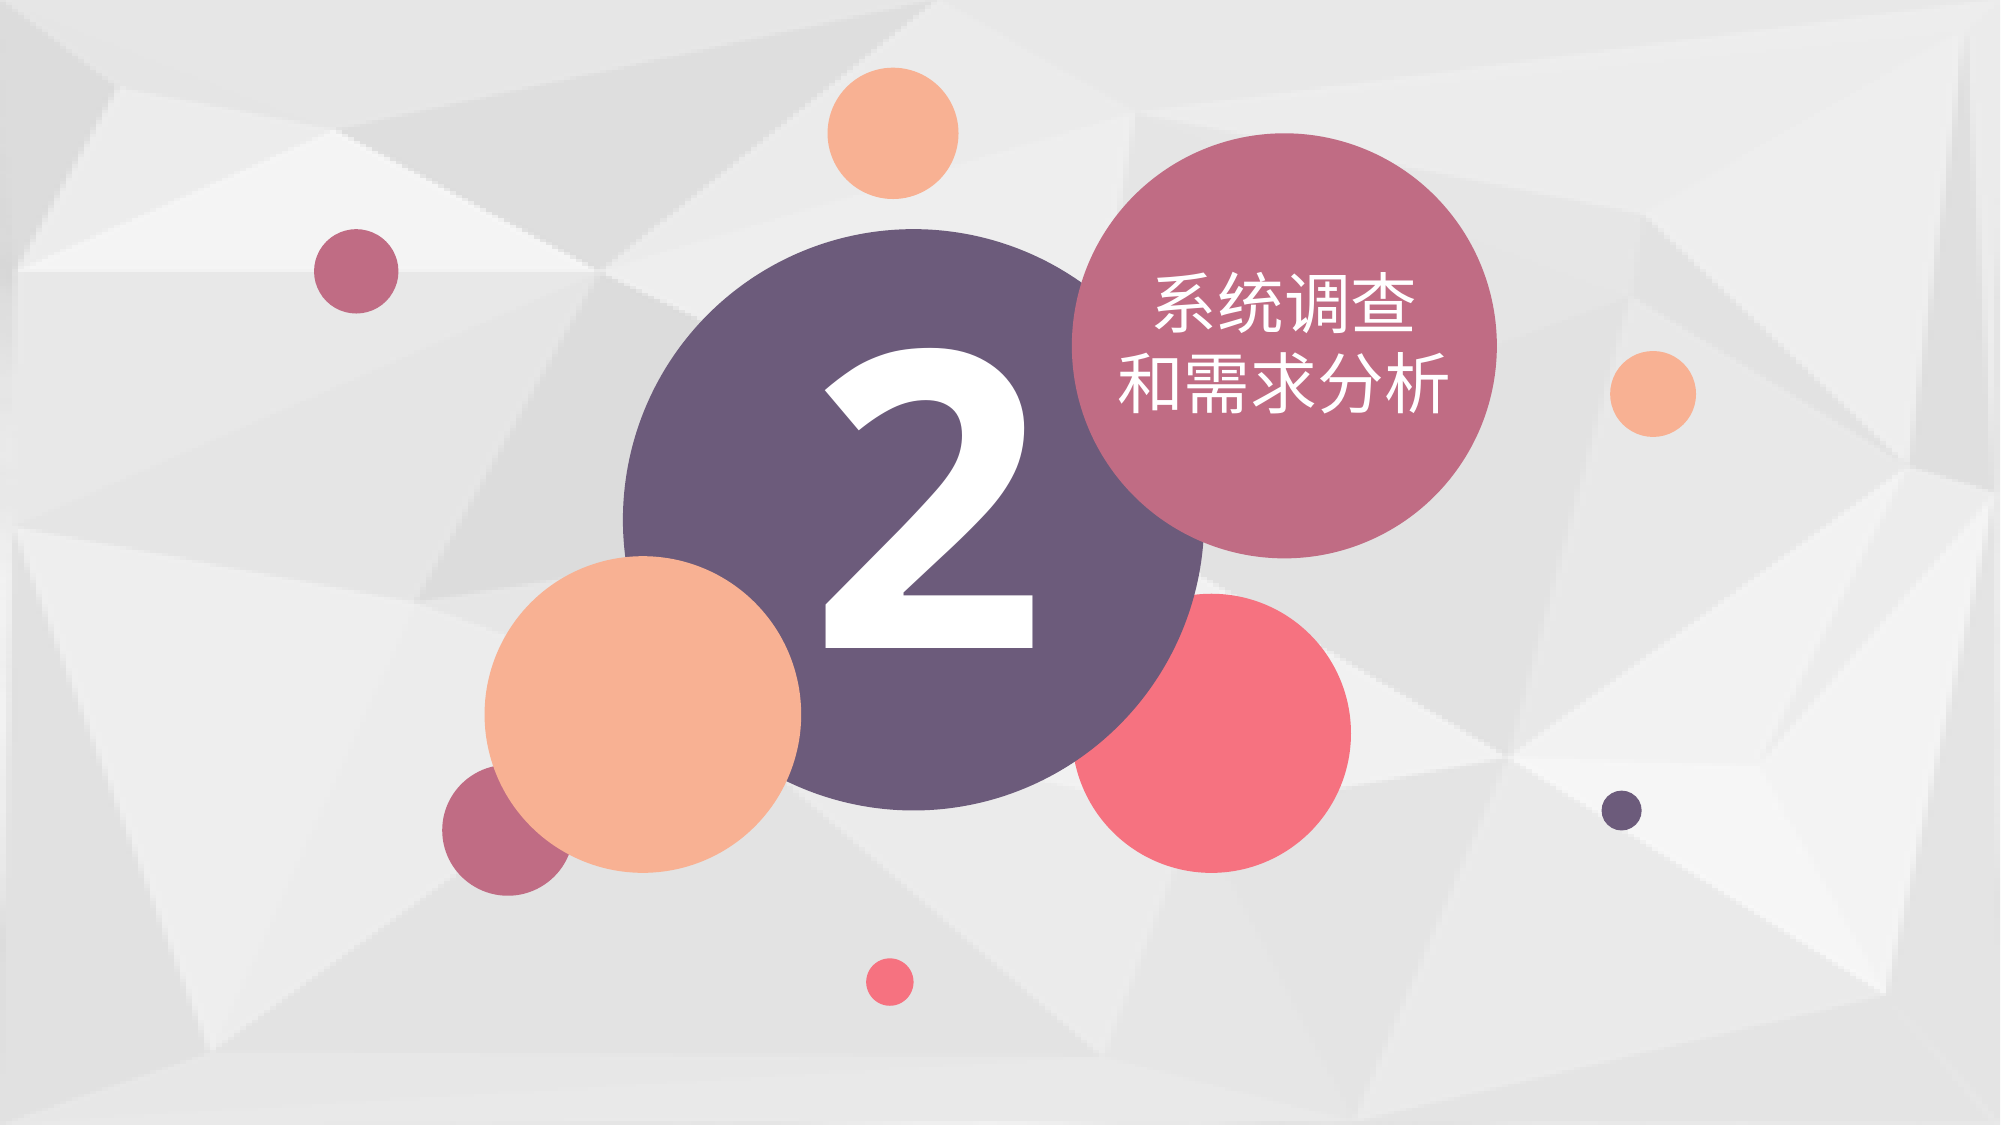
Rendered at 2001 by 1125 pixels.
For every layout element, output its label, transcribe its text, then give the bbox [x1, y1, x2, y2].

text_box [787, 269, 1204, 811]
text_box [622, 254, 794, 664]
text_box [314, 229, 399, 314]
text_box 2 [794, 227, 1062, 740]
text_box [1071, 133, 1497, 559]
text_box [827, 67, 959, 200]
text_box [866, 958, 914, 1006]
text_box [1610, 351, 1697, 437]
text_box 系统调查 和需求分析 [1102, 254, 1466, 430]
picture [0, 0, 2001, 1125]
text_box [1601, 790, 1642, 831]
text_box [484, 556, 800, 873]
text_box [442, 766, 569, 896]
text_box [1075, 593, 1352, 873]
